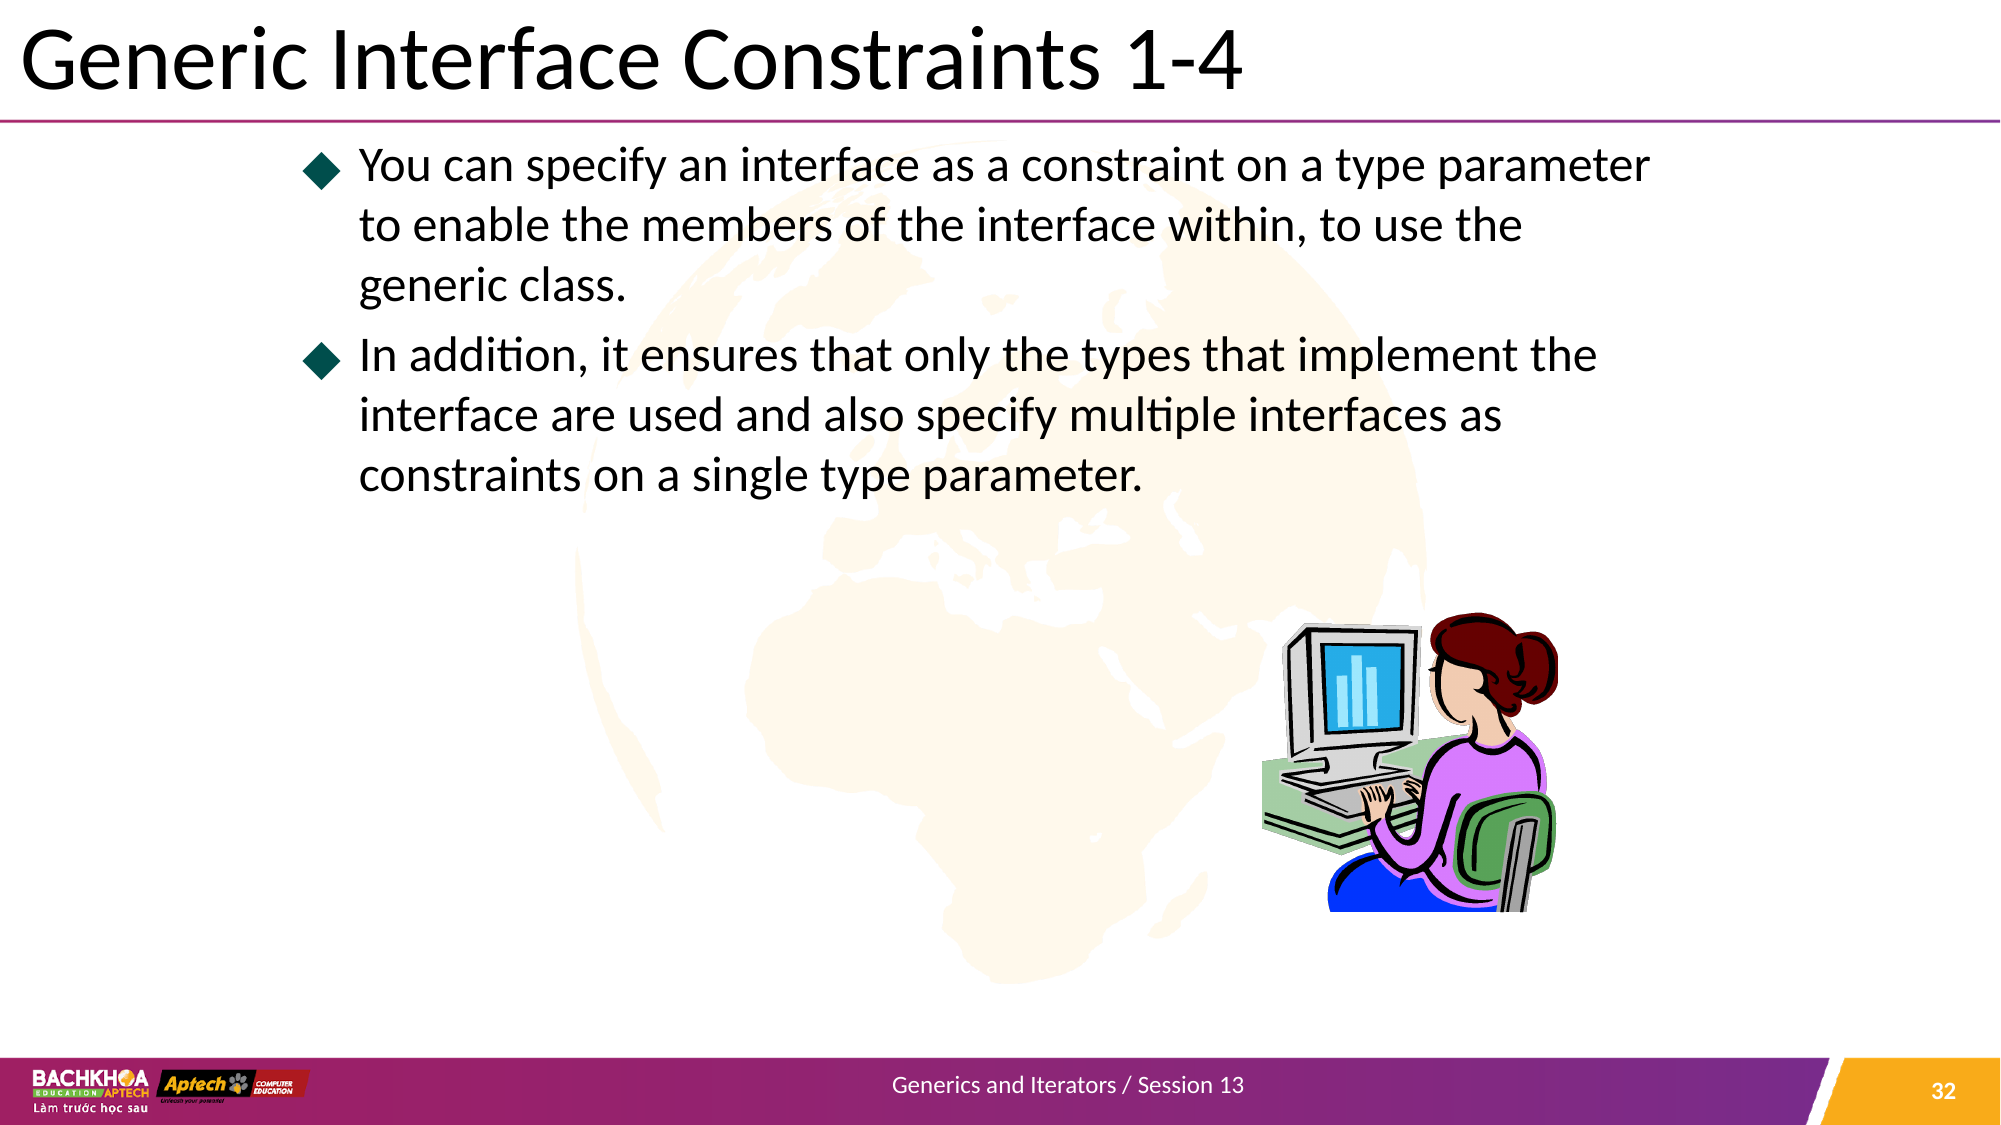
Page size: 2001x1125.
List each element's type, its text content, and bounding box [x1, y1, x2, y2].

title Generic Interface Constraints 1-4 [5, 3, 1993, 116]
slide_number ‹#› [1899, 1059, 1988, 1120]
picture [0, 0, 2001, 1125]
footer Generics and Iterators / Session 13 [324, 1060, 1813, 1120]
text_box You can specify an interface as a constraint on a type parameter to enable the members of the interface within, to use the generic class. In addition, it ensures that only the types that implement the interface are used and also specify multiple interfaces as constraints on a single type parameter. [287, 124, 1675, 875]
